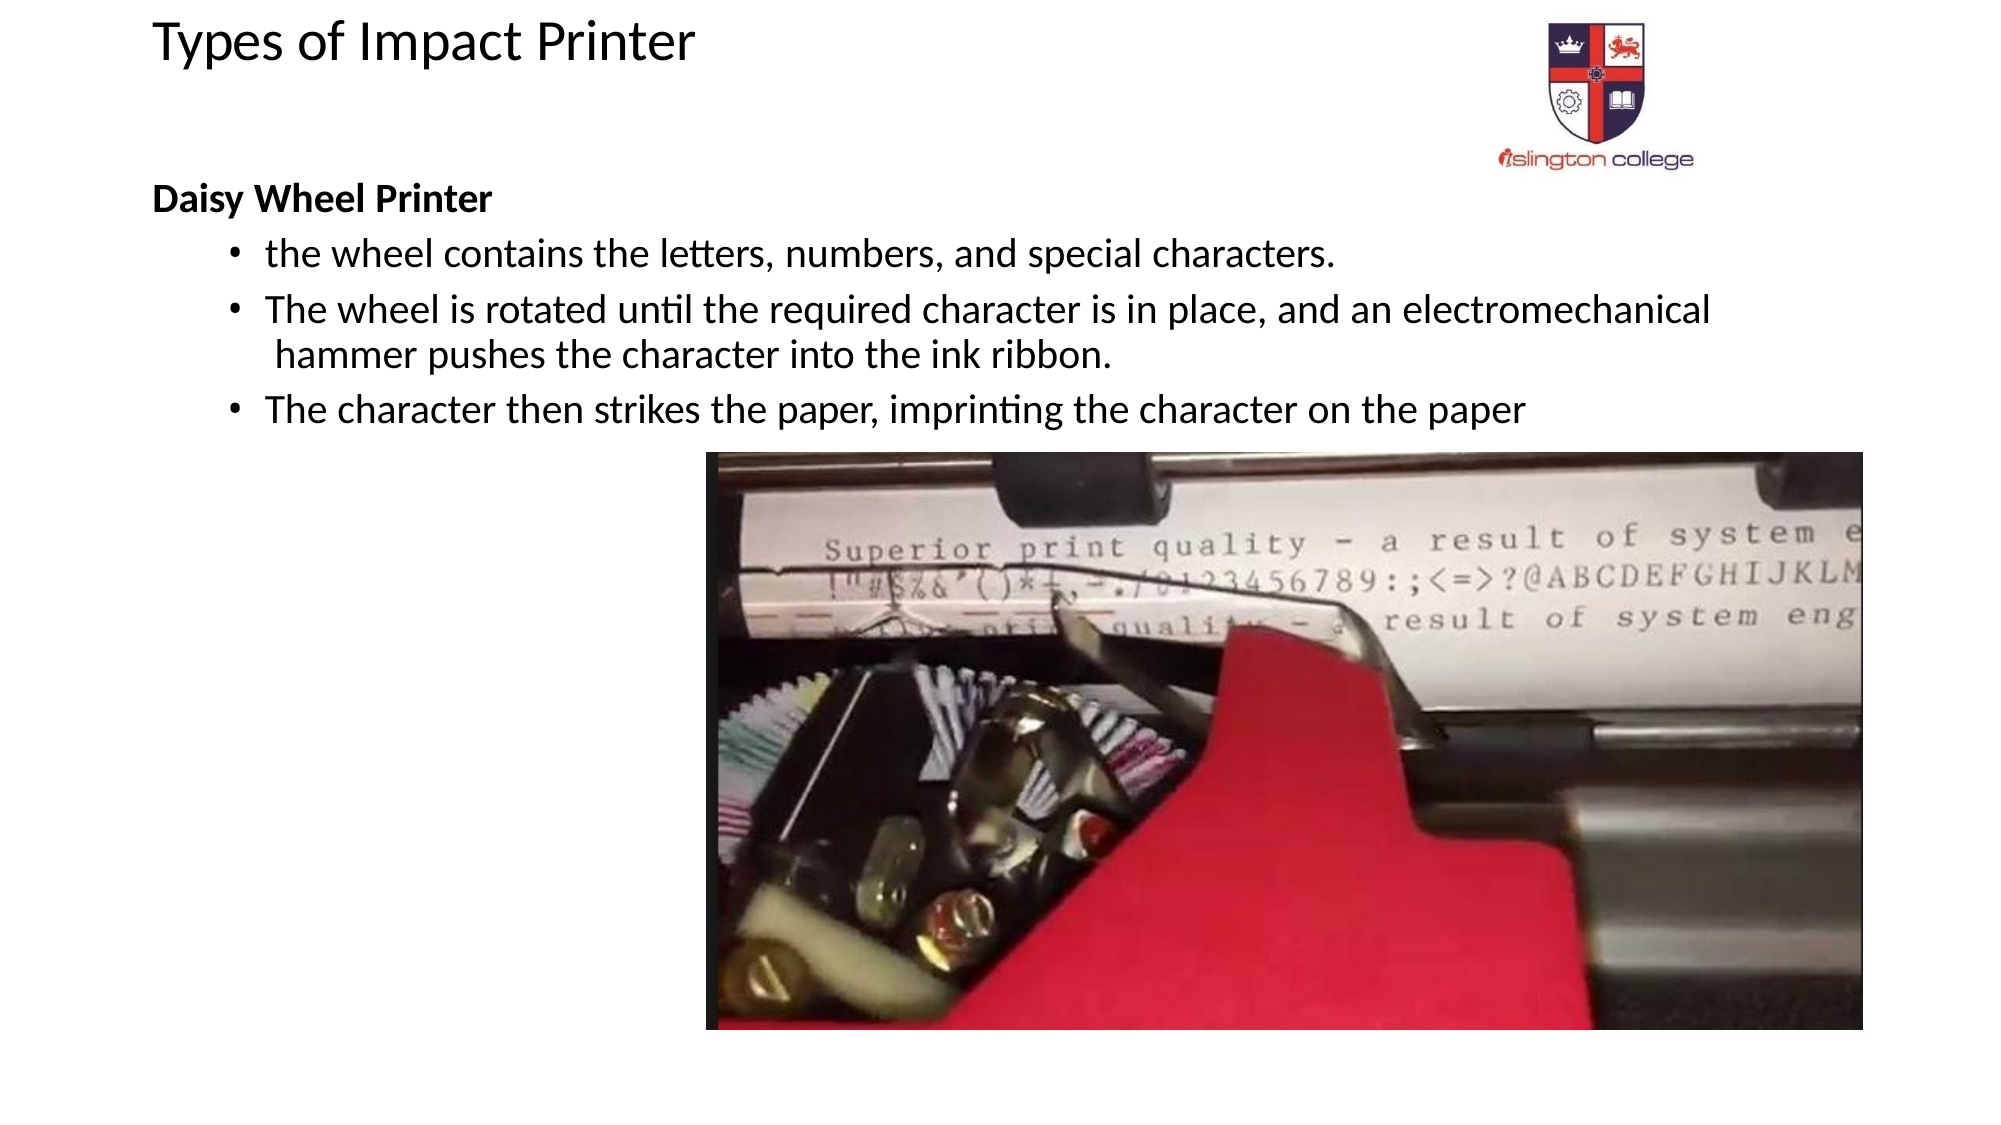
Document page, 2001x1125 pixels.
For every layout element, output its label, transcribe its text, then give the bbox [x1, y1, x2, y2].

text_box Daisy Wheel Printer the wheel contains the letters, numbers, and special characters. The wheel is rotated until the required character is in place, and an electromechanical hammer pushes the character into the ink ribbon. The character then strikes the paper, imprinting the character on the paper [150, 163, 1720, 433]
picture [1491, 13, 1700, 179]
picture [705, 452, 1863, 1030]
title Types of Impact Printer [150, 0, 704, 163]
